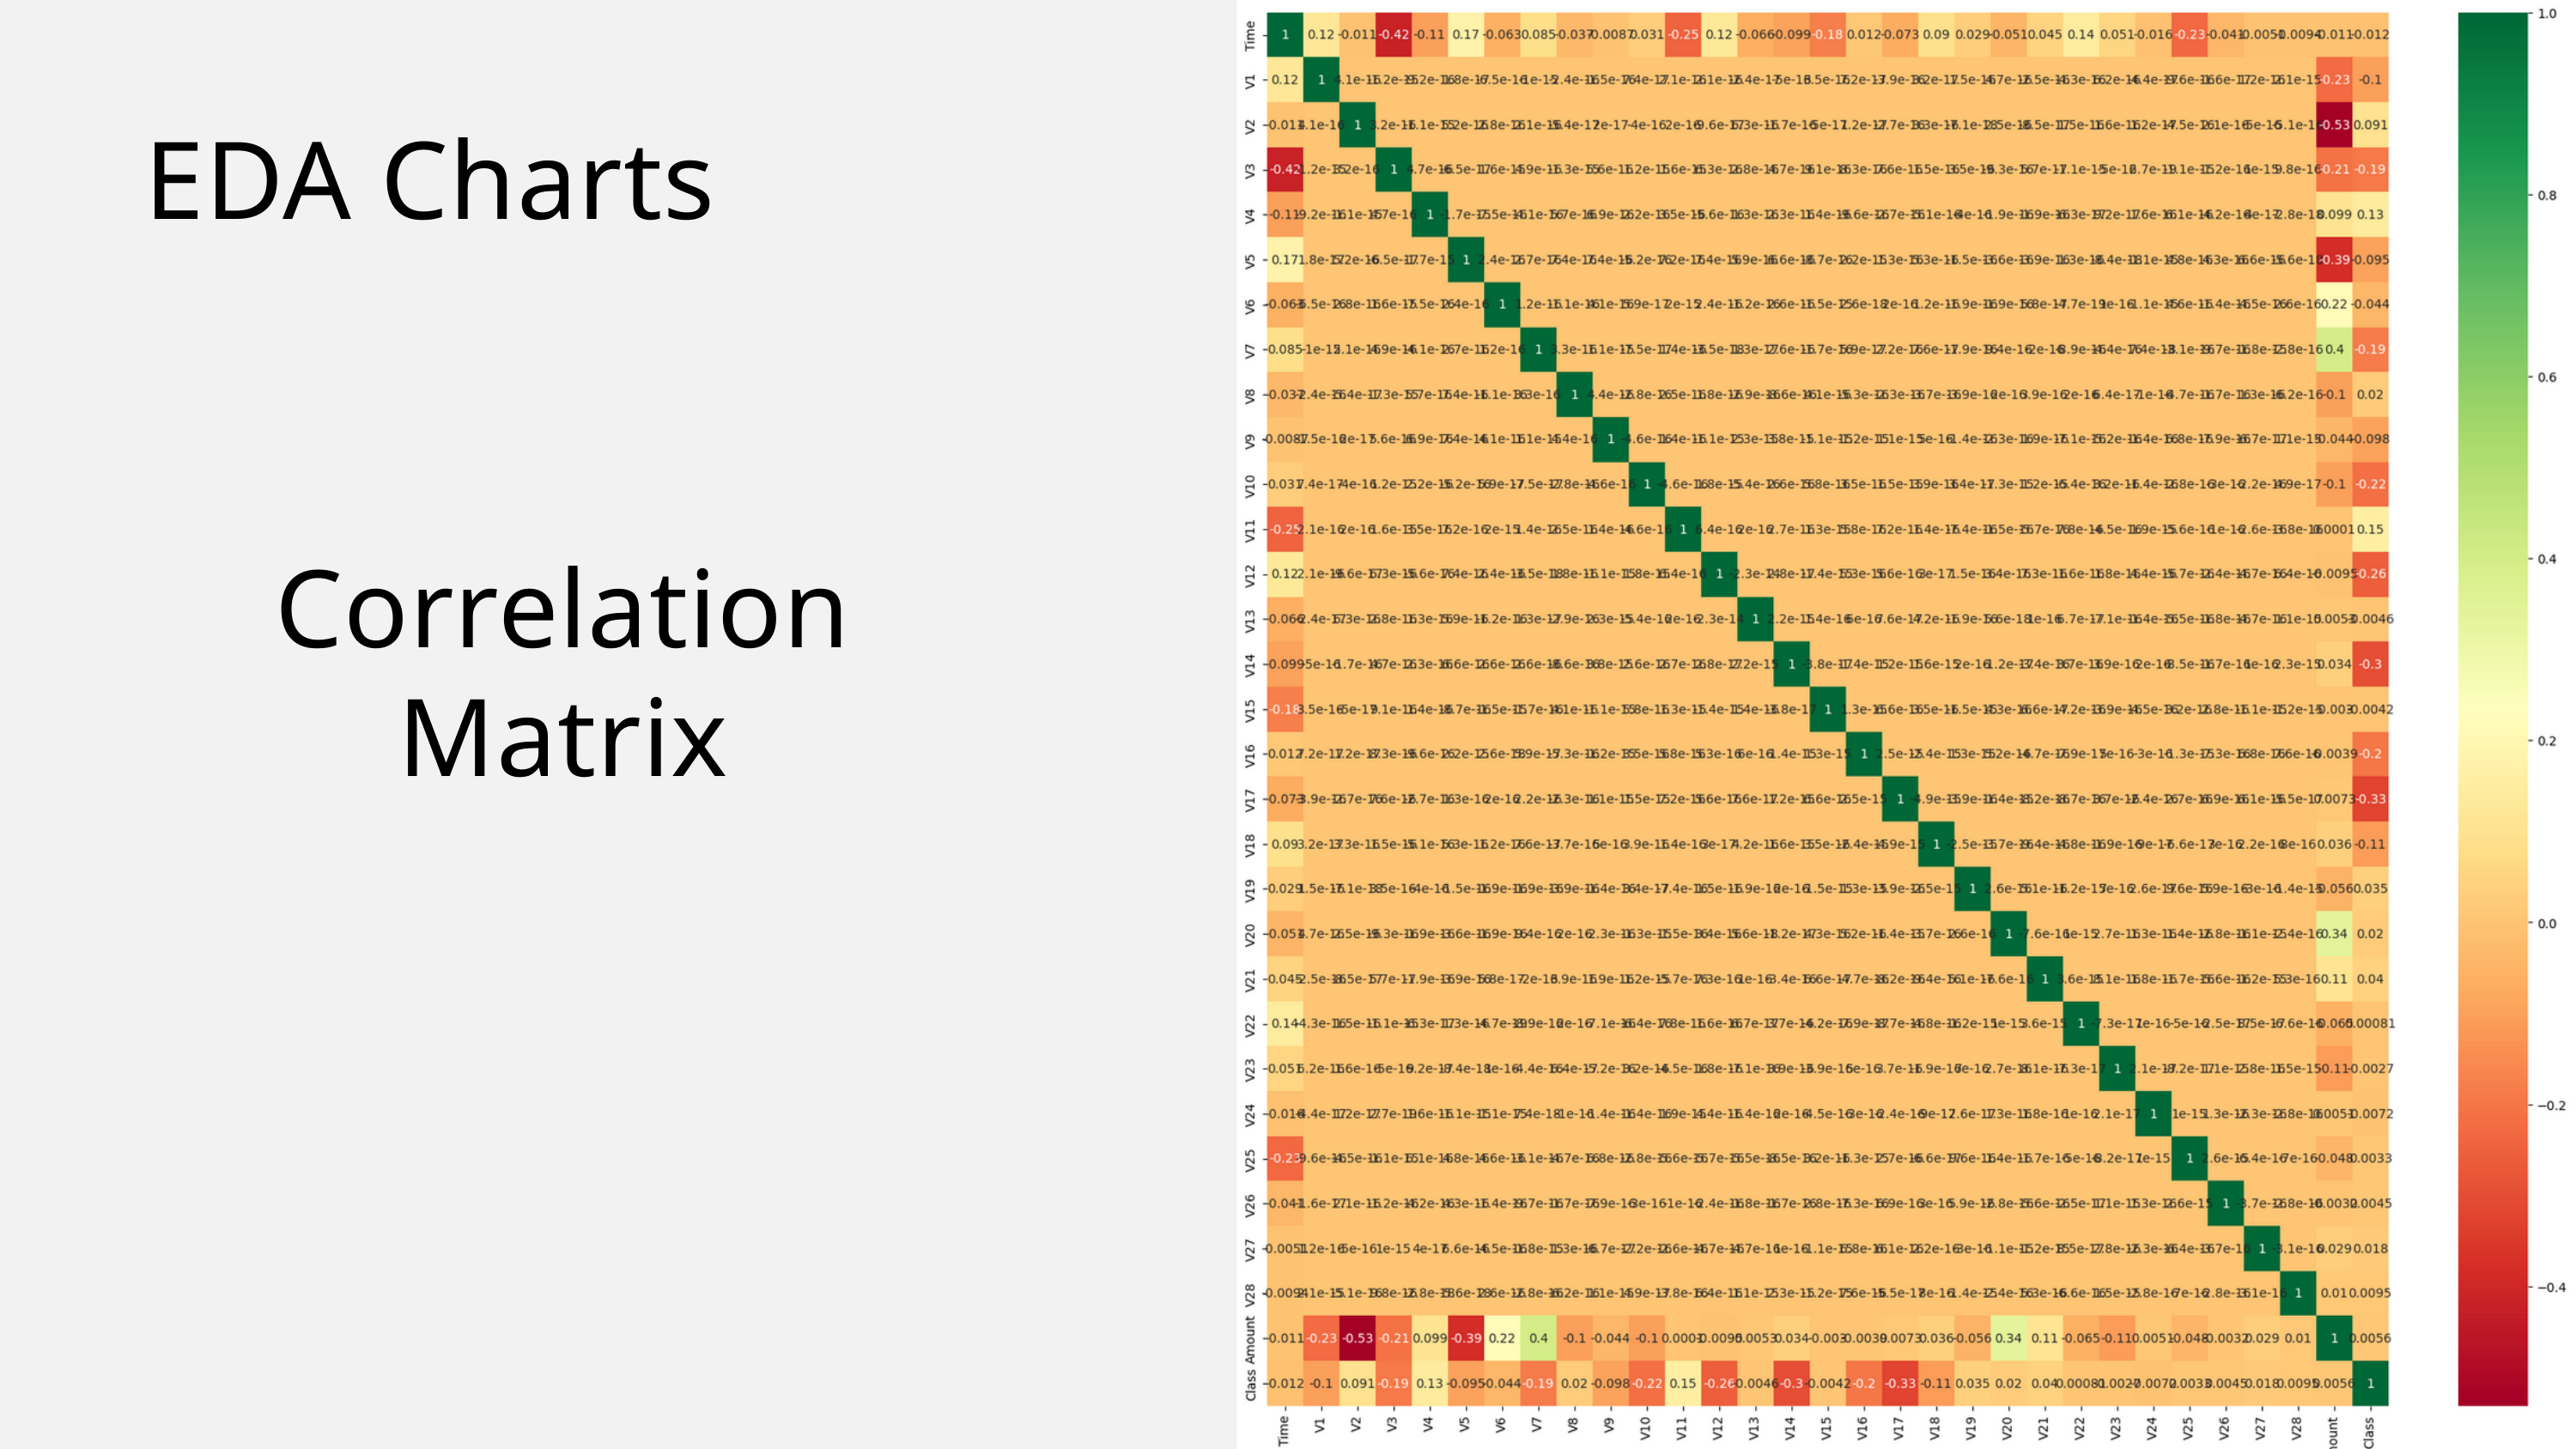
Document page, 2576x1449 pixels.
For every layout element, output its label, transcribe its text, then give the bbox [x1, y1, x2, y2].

text_box Correlation Matrix [144, 540, 982, 798]
text_box [1236, 0, 2576, 1449]
text_box EDA Charts [144, 112, 1688, 241]
